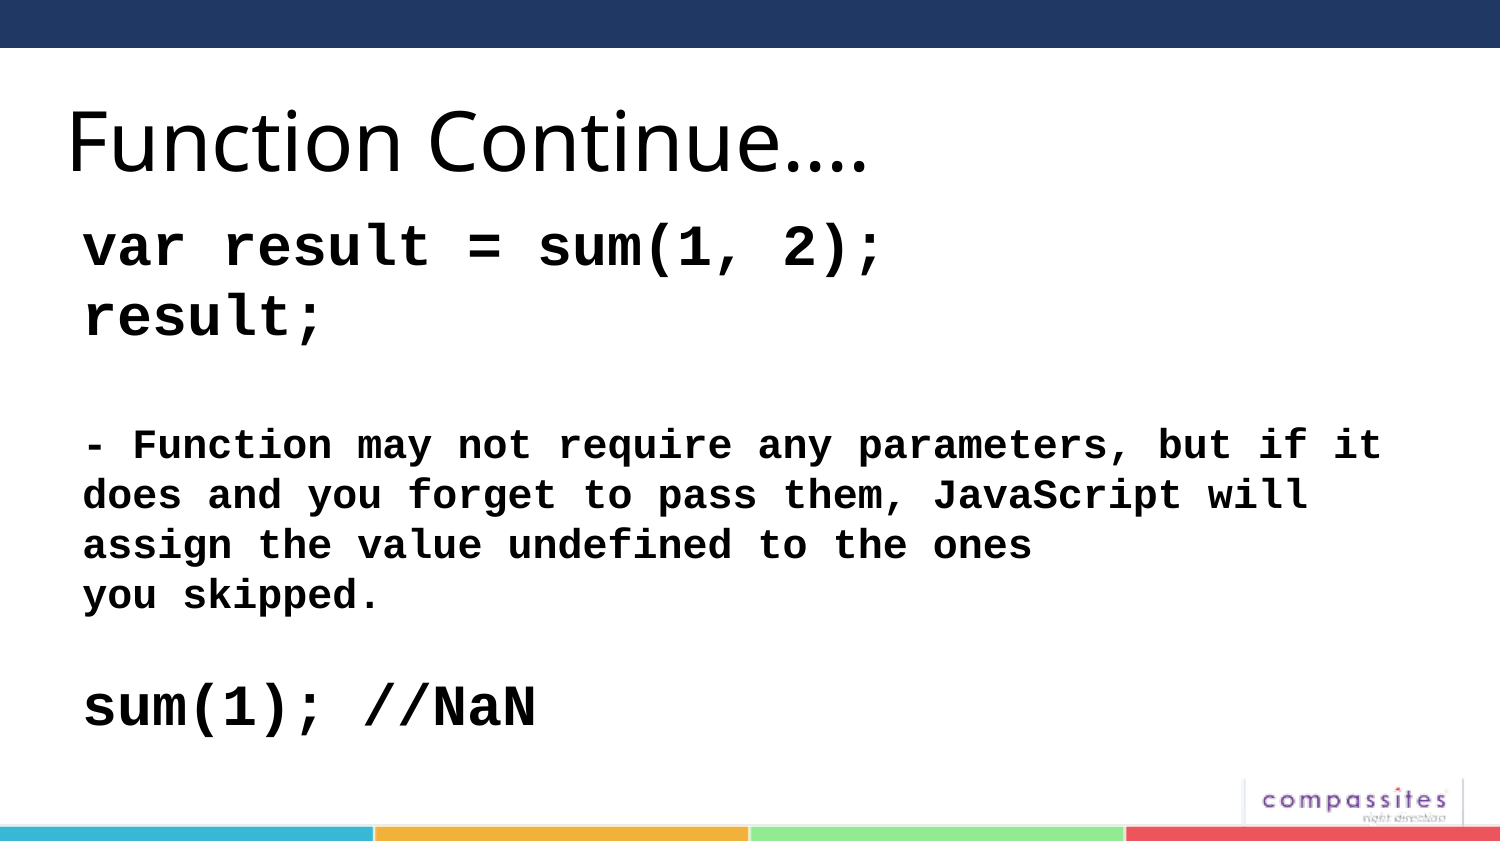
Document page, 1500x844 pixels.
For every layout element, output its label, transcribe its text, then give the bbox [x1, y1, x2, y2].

text_box Function Continue.... [51, 72, 1449, 167]
picture [0, 777, 1500, 841]
picture [0, 0, 1500, 48]
text_box var result = sum(1, 2); result; - Function may not require any parameters, but if it does and you forget to pass them, JavaScript will assign the value undefined to the ones you skipped. sum(1); //NaN [67, 192, 1465, 753]
